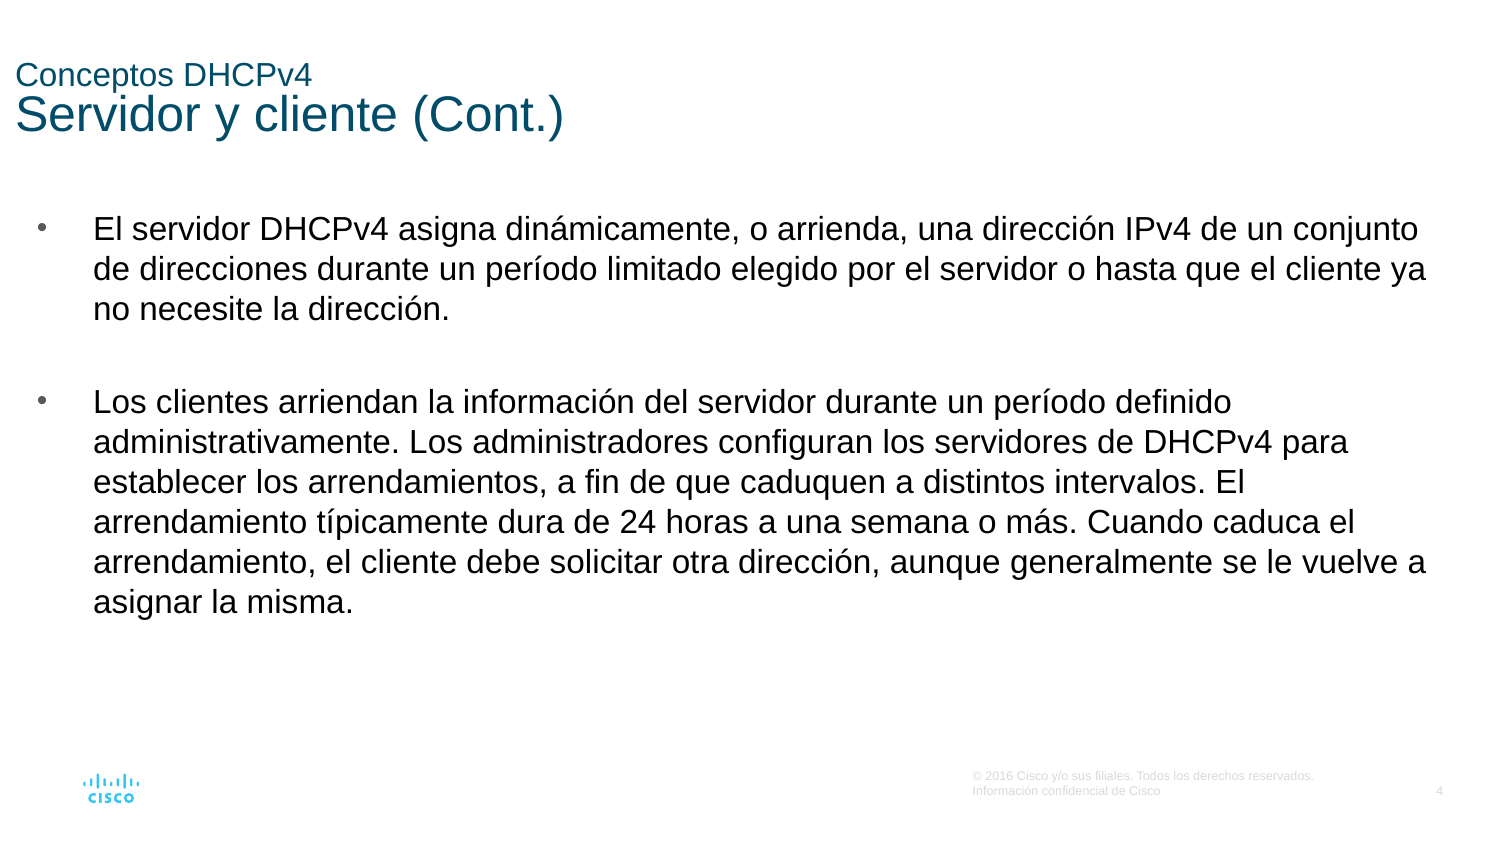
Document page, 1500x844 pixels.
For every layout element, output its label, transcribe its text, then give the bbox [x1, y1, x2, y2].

title Conceptos DHCPv4 Servidor y cliente (Cont.) [0, 0, 1369, 202]
list El servidor DHCPv4 asigna dinámicamente, o arrienda, una dirección IPv4 de un conjunto de direcciones durante un período limitado elegido por el servidor o hasta que el cliente ya no necesite la dirección. Los clientes arriendan la información del servidor durante un período definido administrativamente. Los administradores configuran los servidores de DHCPv4 para establecer los arrendamientos, a fin de que caduquen a distintos intervalos. El arrendamiento típicamente dura de 24 horas a una semana o más. Cuando caduca el arrendamiento, el cliente debe solicitar otra dirección, aunque generalmente se le vuelve a asignar la misma. [21, 153, 1479, 759]
